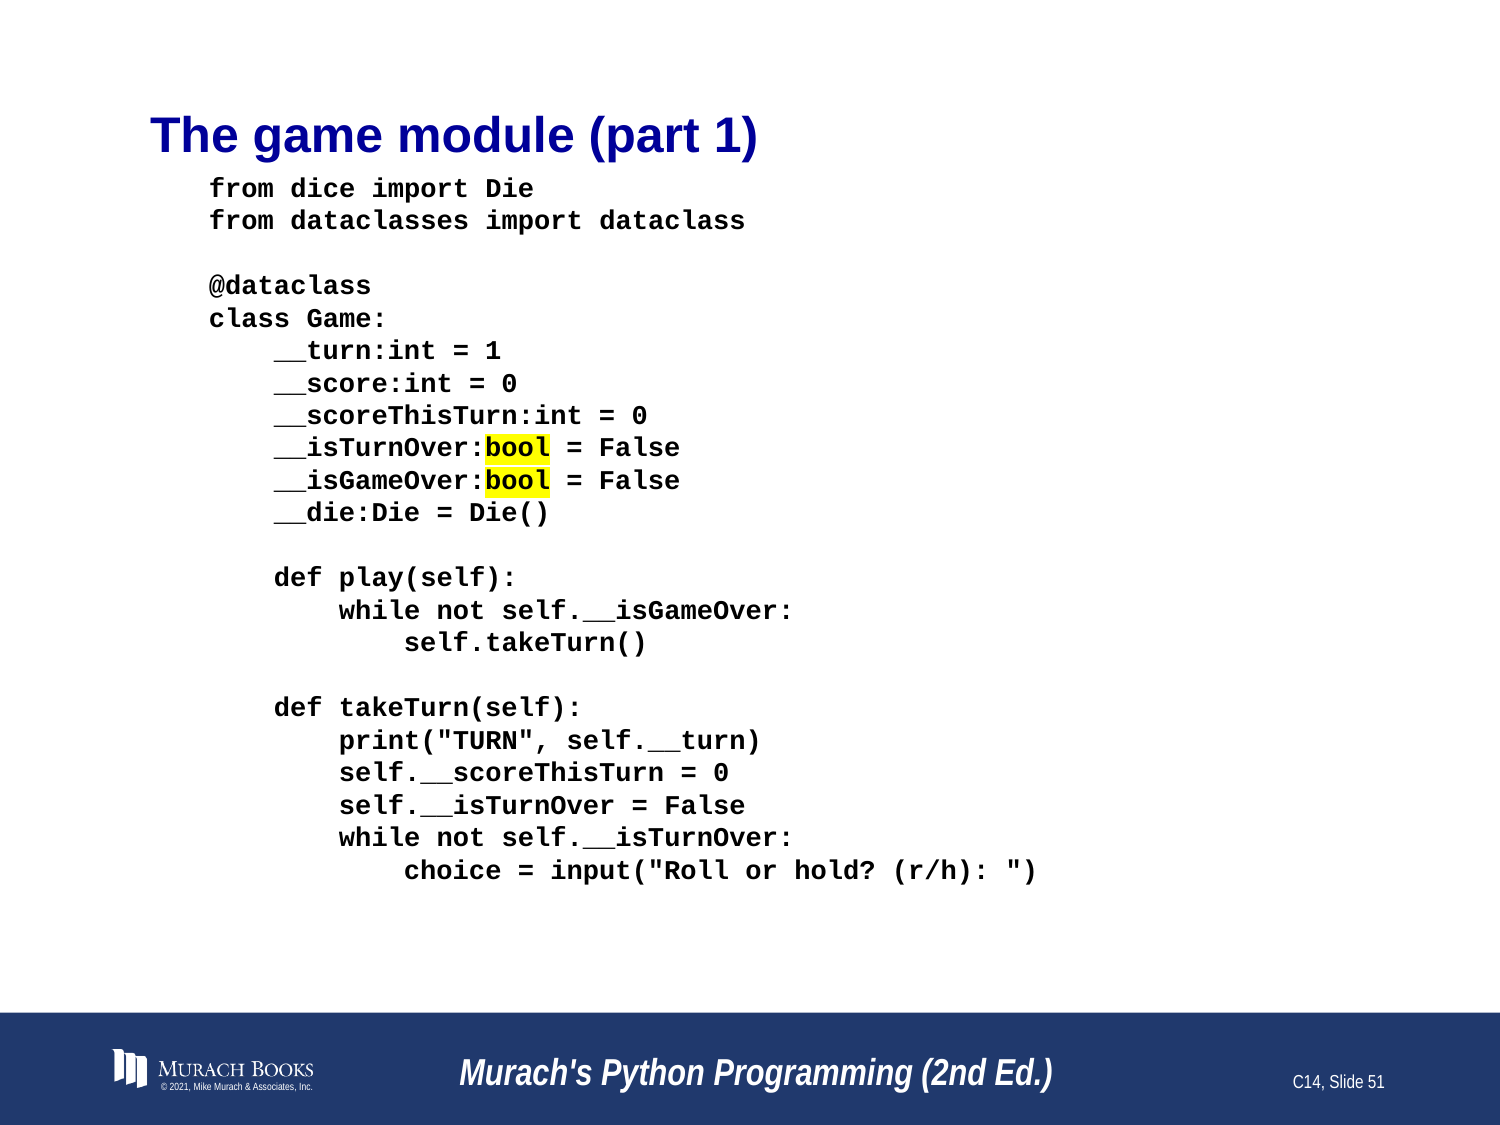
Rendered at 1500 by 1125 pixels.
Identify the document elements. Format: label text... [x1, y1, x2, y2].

list from dice import Die from dataclasses import dataclass @dataclass class Game: __turn:int = 1 __score:int = 0 __scoreThisTurn:int = 0 __isTurnOver:bool = False __isGameOver:bool = False __die:Die = Die() def play(self): while not self.__isGameOver: self.takeTurn() def takeTurn(self): print("TURN", self.__turn) self.__scoreThisTurn = 0 self.__isTurnOver = False while not self.__isTurnOver: choice = input("Roll or hold? (r/h): ") [137, 162, 1388, 988]
title The game module (part 1) [150, 102, 1350, 162]
slide_number C14, Slide 51 [1087, 1025, 1400, 1100]
footer © 2021, Mike Murach & Associates, Inc. [12, 1025, 463, 1100]
slide_number Murach's Python Programming (2nd Ed.) [463, 1025, 1075, 1100]
